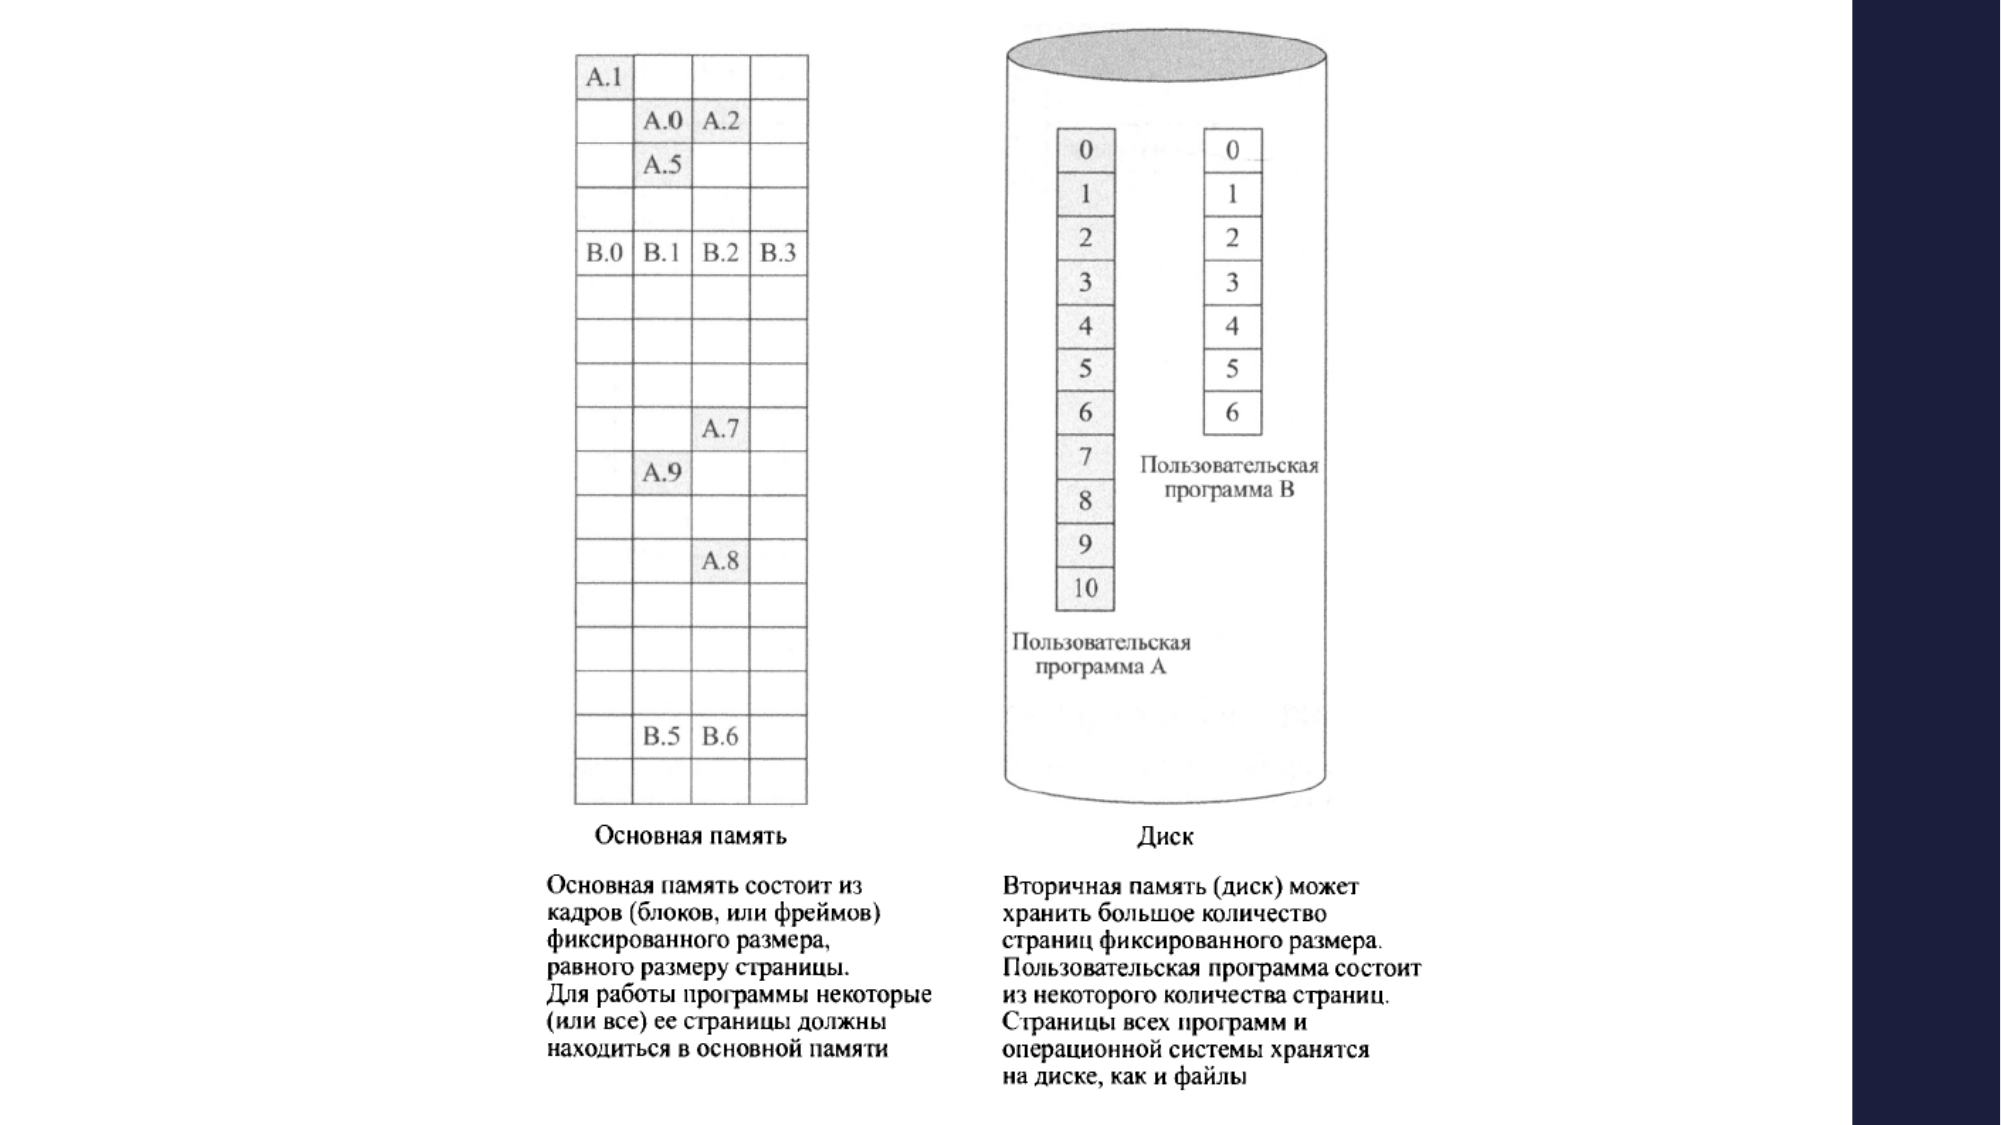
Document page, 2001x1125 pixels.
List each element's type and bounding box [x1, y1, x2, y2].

list [520, 22, 1459, 1103]
